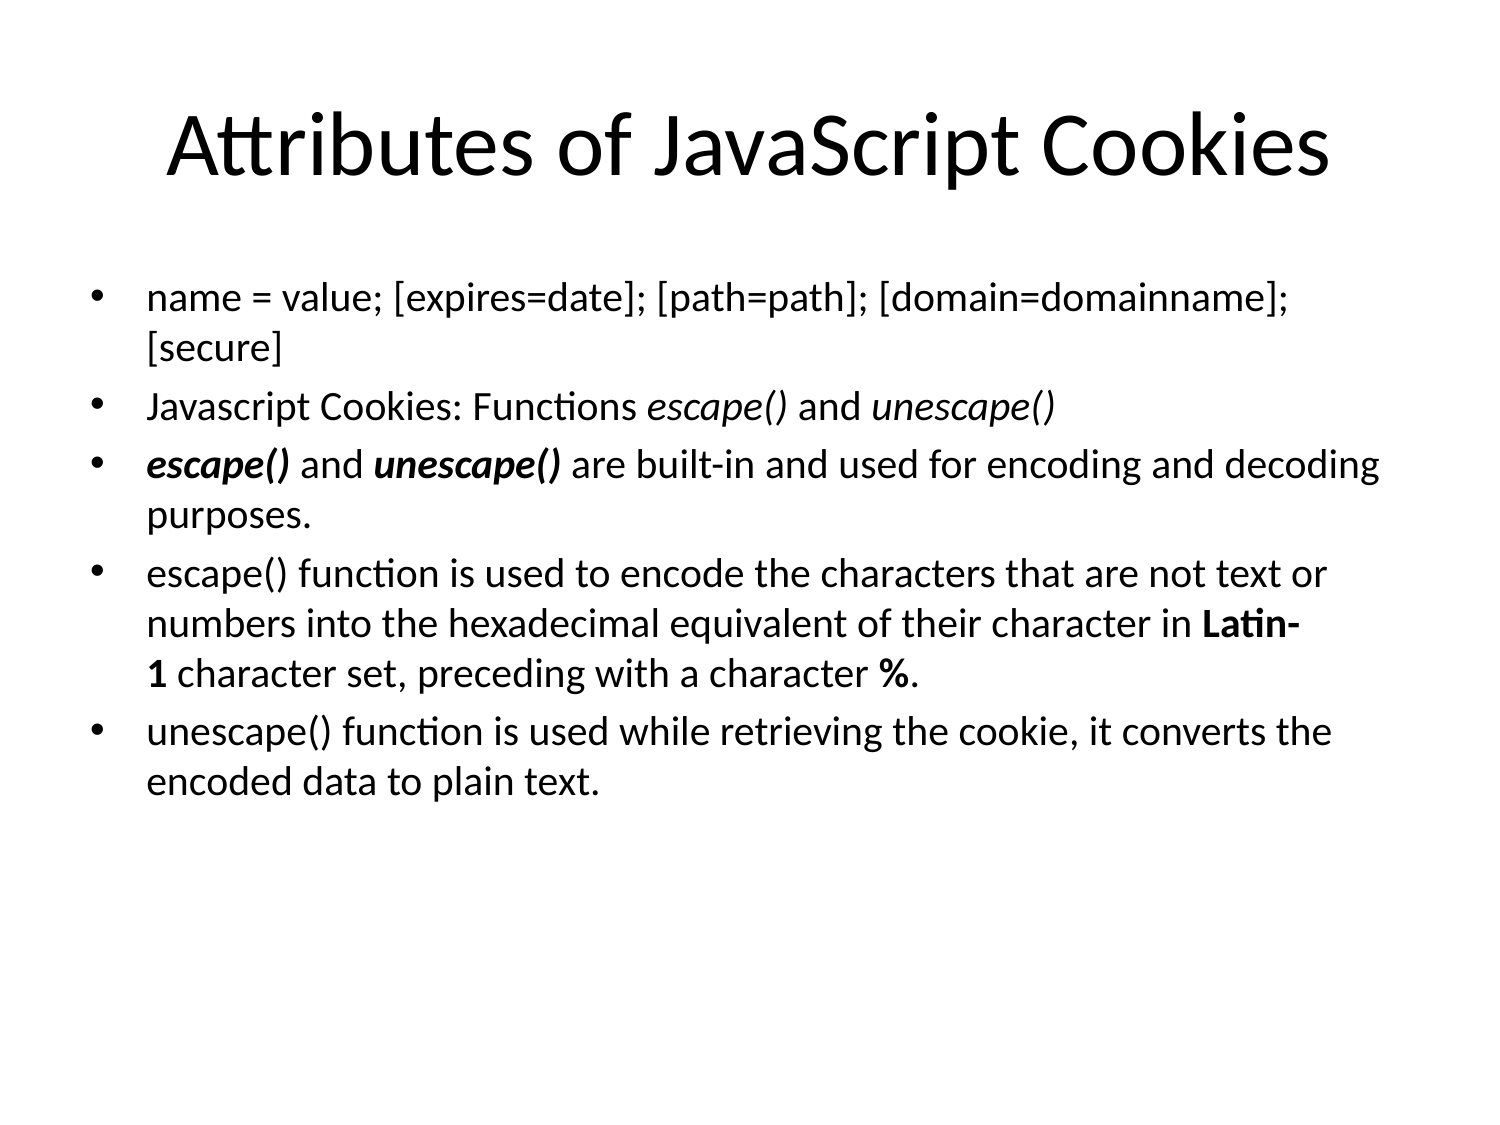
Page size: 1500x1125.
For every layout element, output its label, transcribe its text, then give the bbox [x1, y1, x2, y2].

title Attributes of JavaScript Cookies [75, 45, 1425, 233]
list name = value; [expires=date]; [path=path]; [domain=domainname]; [secure] Javascript Cookies: Functions escape() and unescape() escape() and unescape() are built-in and used for encoding and decoding purposes. escape() function is used to encode the characters that are not text or numbers into the hexadecimal equivalent of their character in Latin-1 character set, preceding with a character %. unescape() function is used while retrieving the cookie, it converts the encoded data to plain text. [75, 262, 1425, 1005]
